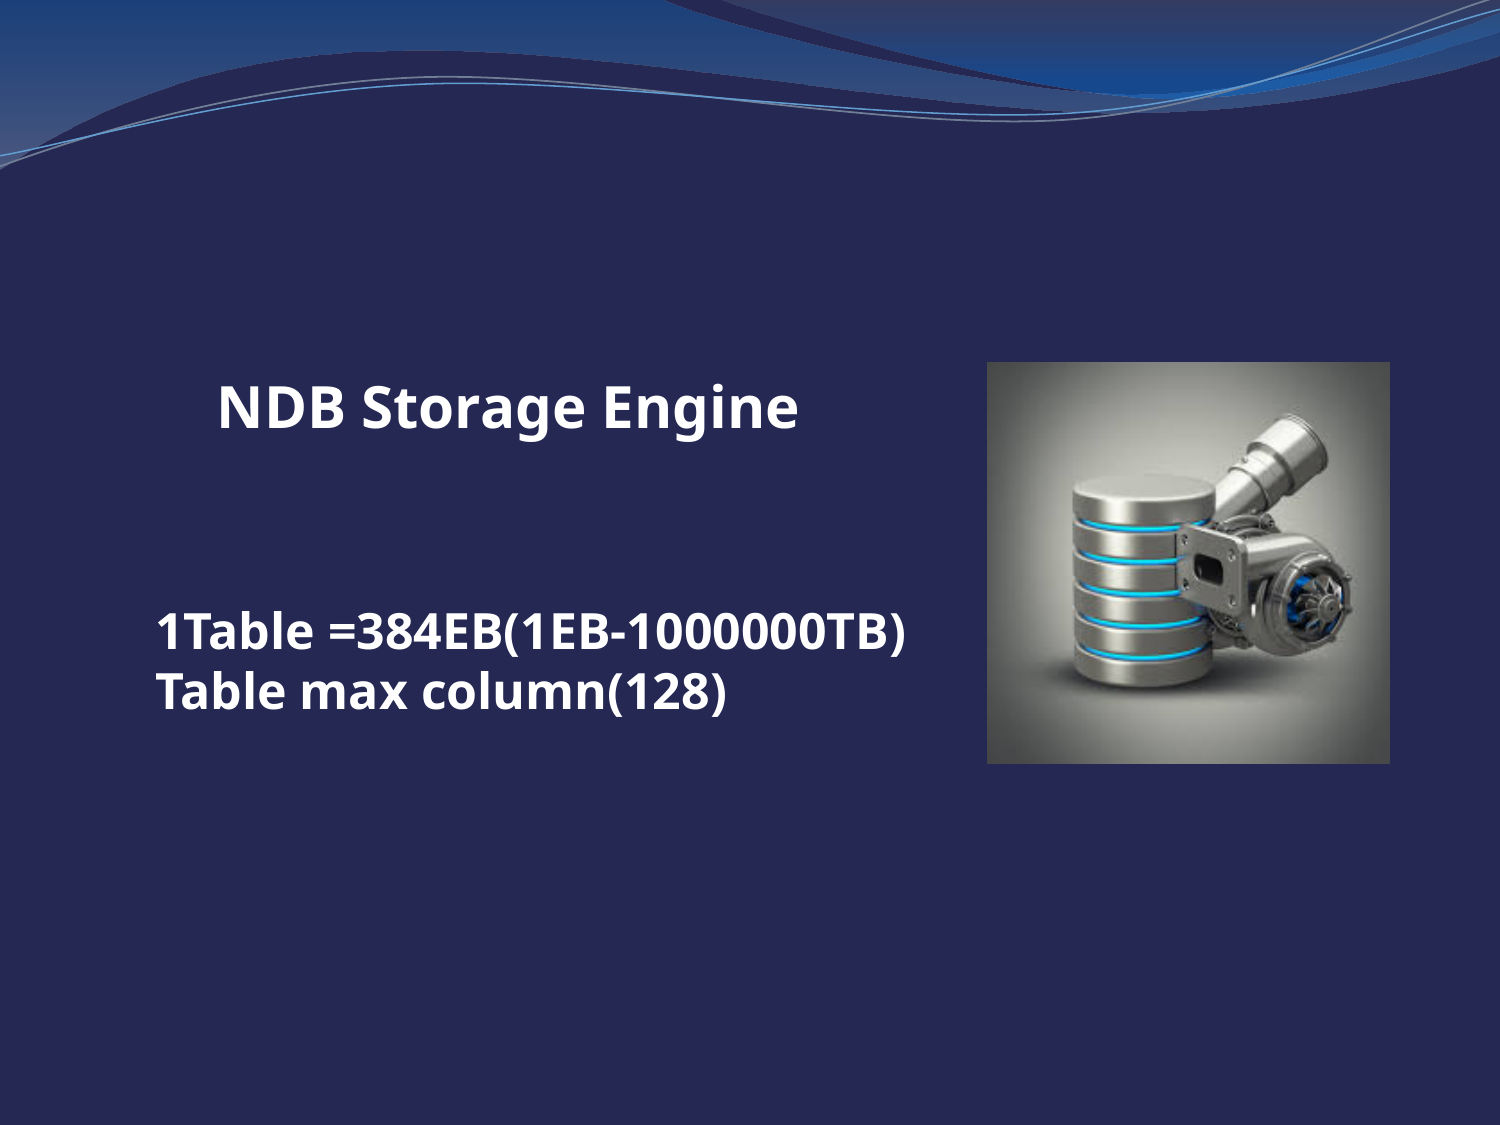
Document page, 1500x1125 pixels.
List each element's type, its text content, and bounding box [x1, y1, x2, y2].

picture [987, 362, 1390, 765]
text_box NDB Storage Engine [202, 362, 815, 448]
text_box 1Table =384EB(1EB-1000000TB) Table max column(128) [140, 592, 921, 727]
